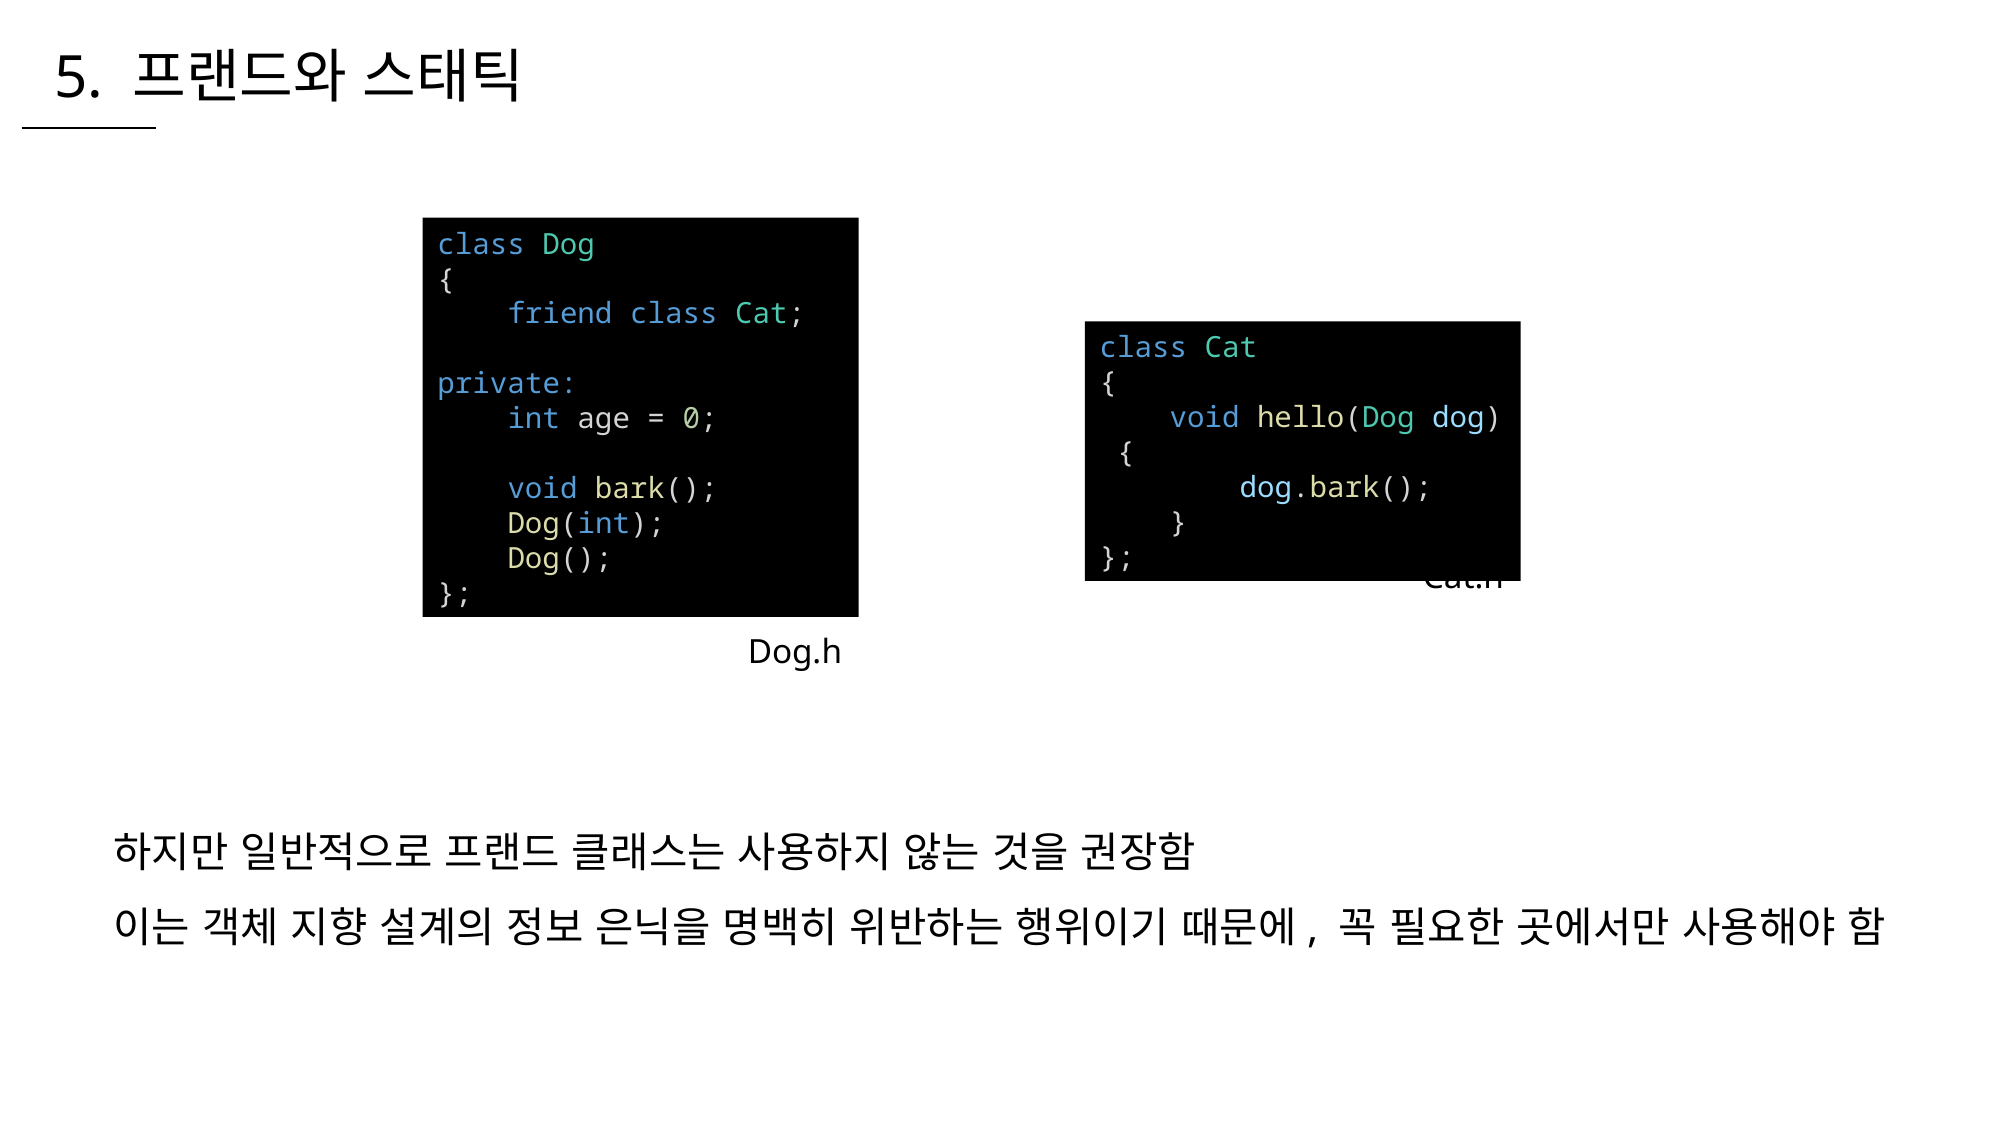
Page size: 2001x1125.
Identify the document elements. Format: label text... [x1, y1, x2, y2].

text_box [422, 217, 859, 679]
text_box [1084, 321, 1521, 604]
text_box 5. 프랜드와 스태틱 [39, 31, 539, 117]
text_box 하지만 일반적으로 프랜드 클래스는 사용하지 않는 것을 권장함 이는 객체 지향 설계의 정보 은닉을 명백히 위반하는 행위이기 때문에, 꼭 필요한 곳에서만 사용해야 함 [98, 793, 1902, 959]
